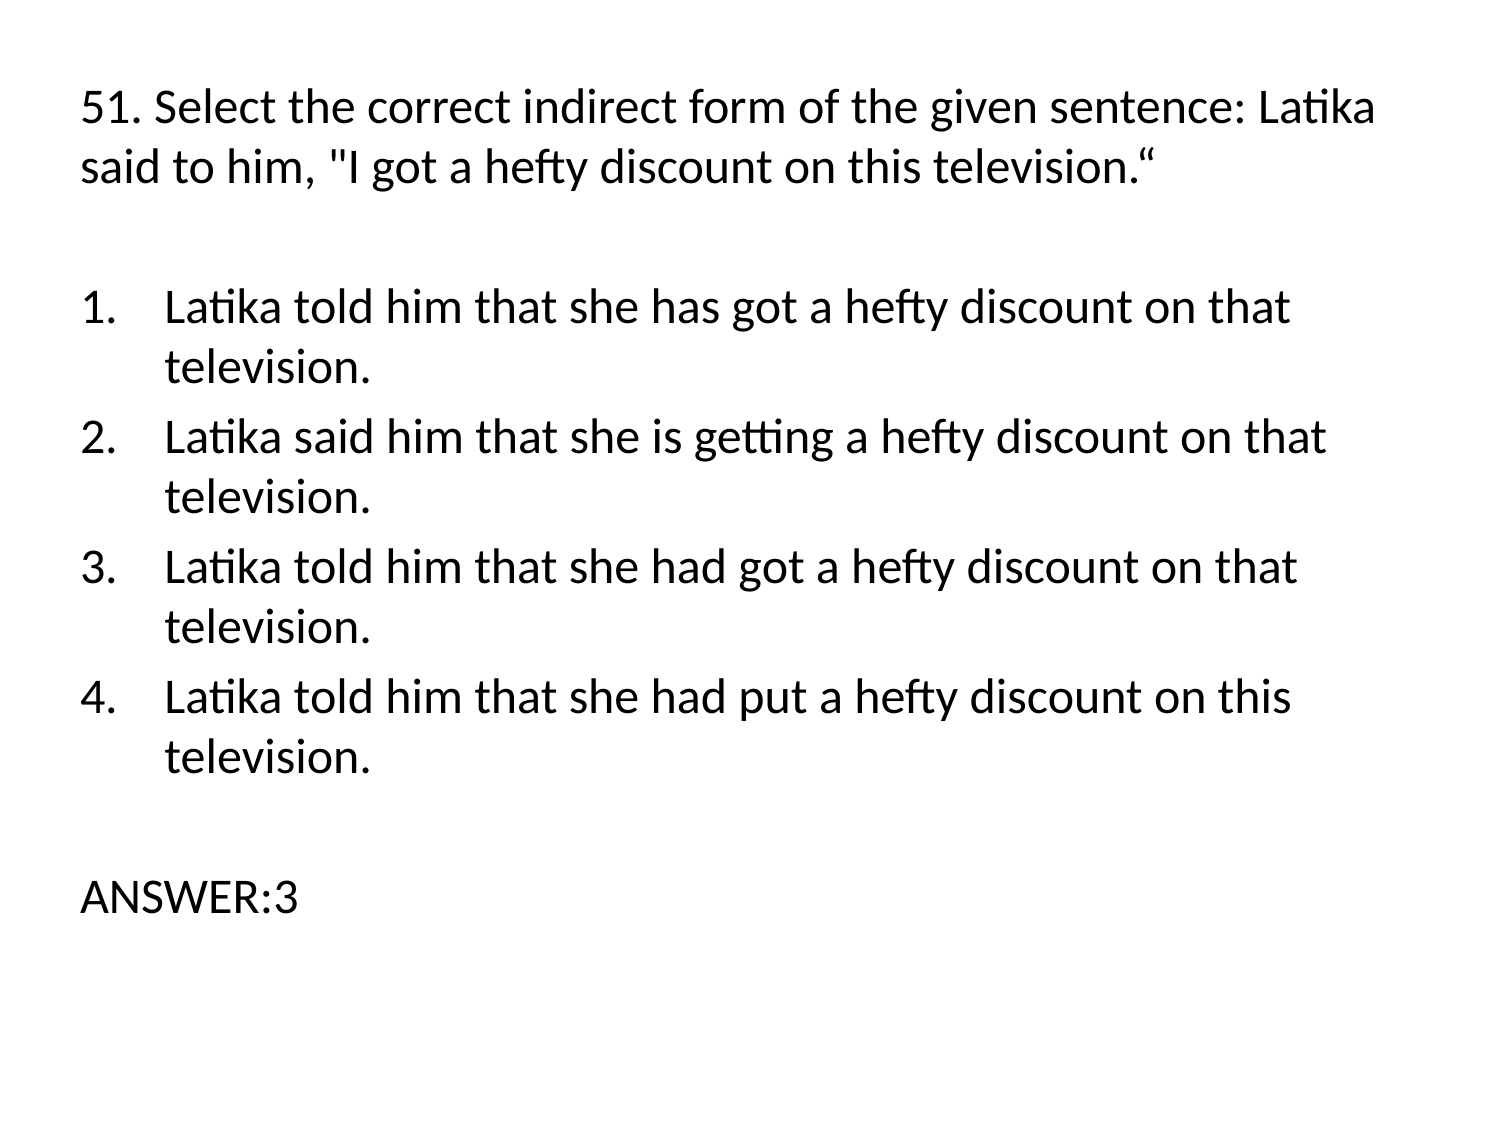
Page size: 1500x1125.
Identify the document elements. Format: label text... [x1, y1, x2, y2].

list 51. Select the correct indirect form of the given sentence: Latika said to him, "I got a hefty discount on this television.“ Latika told him that she has got a hefty discount on that television. Latika said him that she is getting a hefty discount on that television. Latika told him that she had got a hefty discount on that television. Latika told him that she had put a hefty discount on this television. ANSWER:3 [64, 66, 1425, 1005]
